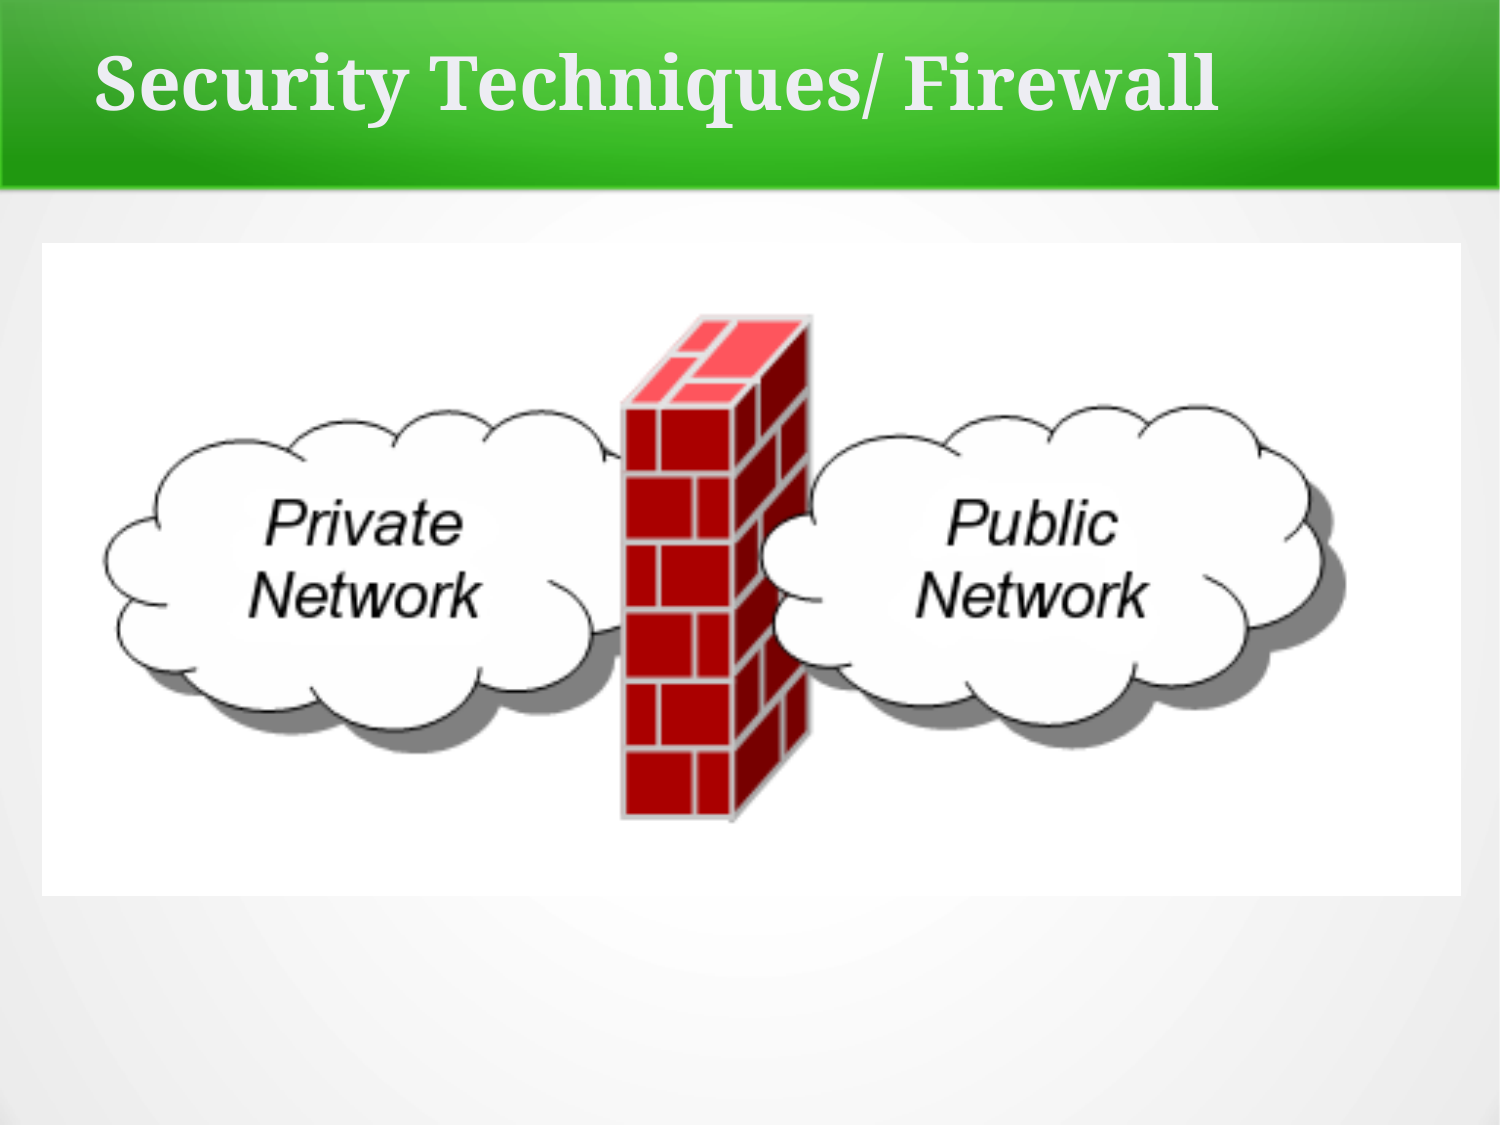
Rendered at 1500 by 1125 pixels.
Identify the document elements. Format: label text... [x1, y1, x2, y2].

text_box Security Techniques/ Firewall [64, 16, 1441, 145]
picture [0, 0, 1500, 1125]
